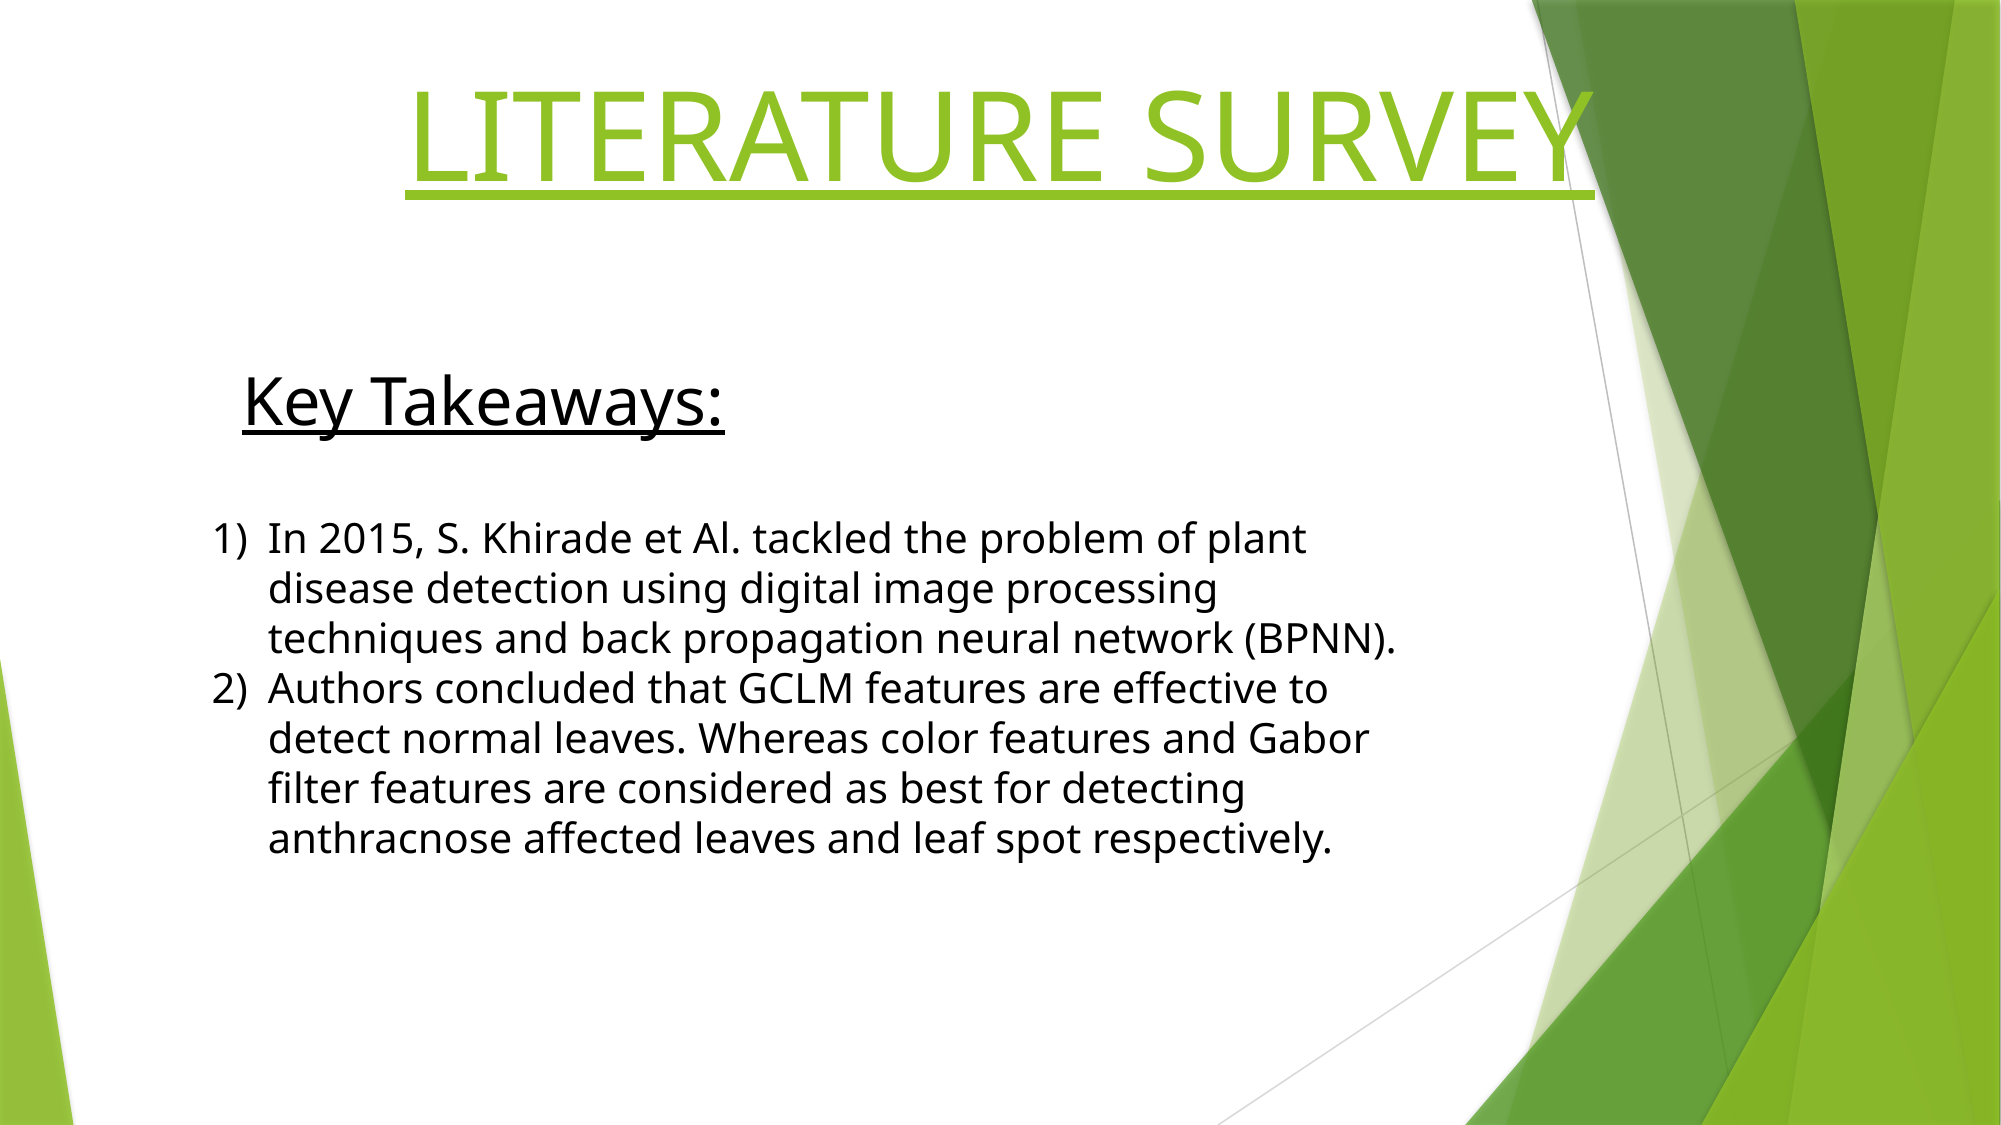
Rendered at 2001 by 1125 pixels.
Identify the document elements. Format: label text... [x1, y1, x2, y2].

text_box LITERATURE SURVEY [390, 48, 1725, 214]
text_box Key Takeaways: [227, 351, 846, 446]
text_box In 2015, S. Khirade et Al. tackled the problem of plant disease detection using digital image processing techniques and back propagation neural network (BPNN). Authors concluded that GCLM features are effective to detect normal leaves. Whereas color features and Gabor filter features are considered as best for detecting anthracnose affected leaves and leaf spot respectively. [196, 503, 1424, 989]
